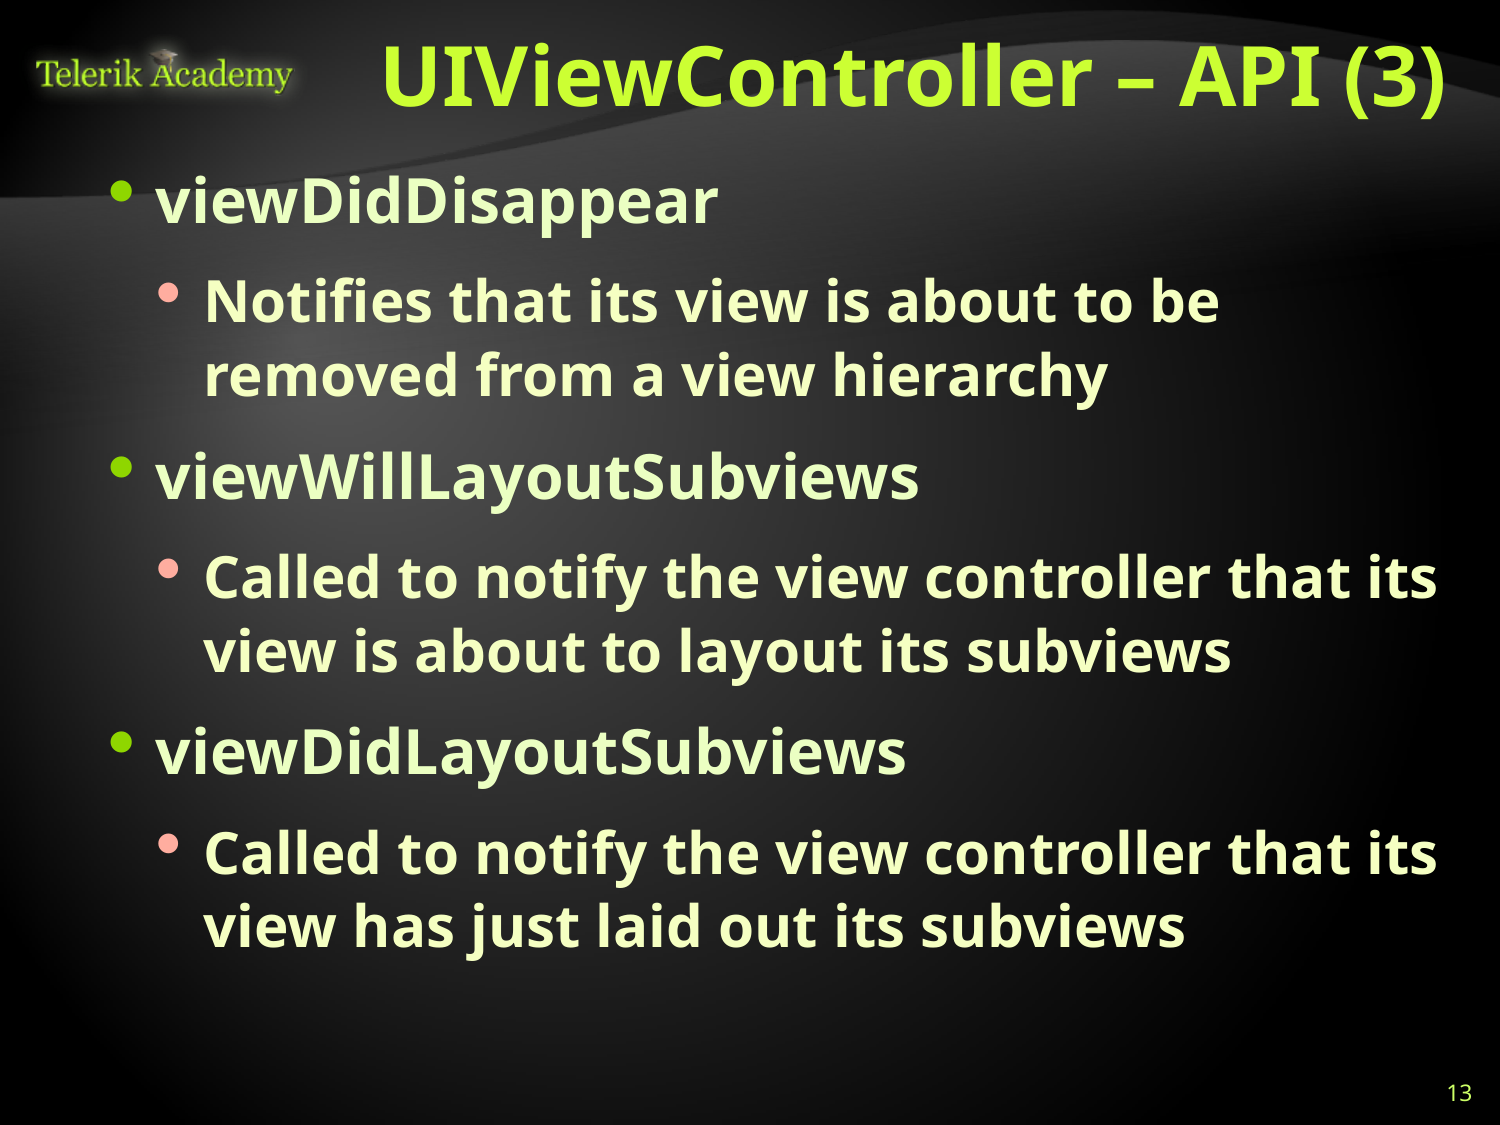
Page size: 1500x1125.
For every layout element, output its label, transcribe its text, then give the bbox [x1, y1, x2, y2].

title UIViewController – API (3) [300, 12, 1463, 149]
slide_number 13 [1412, 1074, 1488, 1113]
picture [0, 0, 1500, 1125]
list viewDidDisappear Notifies that its view is about to be removed from a view hierarchy viewWillLayoutSubviews Called to notify the view controller that its view is about to layout its subviews viewDidLayoutSubviews Called to notify the view controller that its view has just laid out its subviews [37, 149, 1463, 1100]
